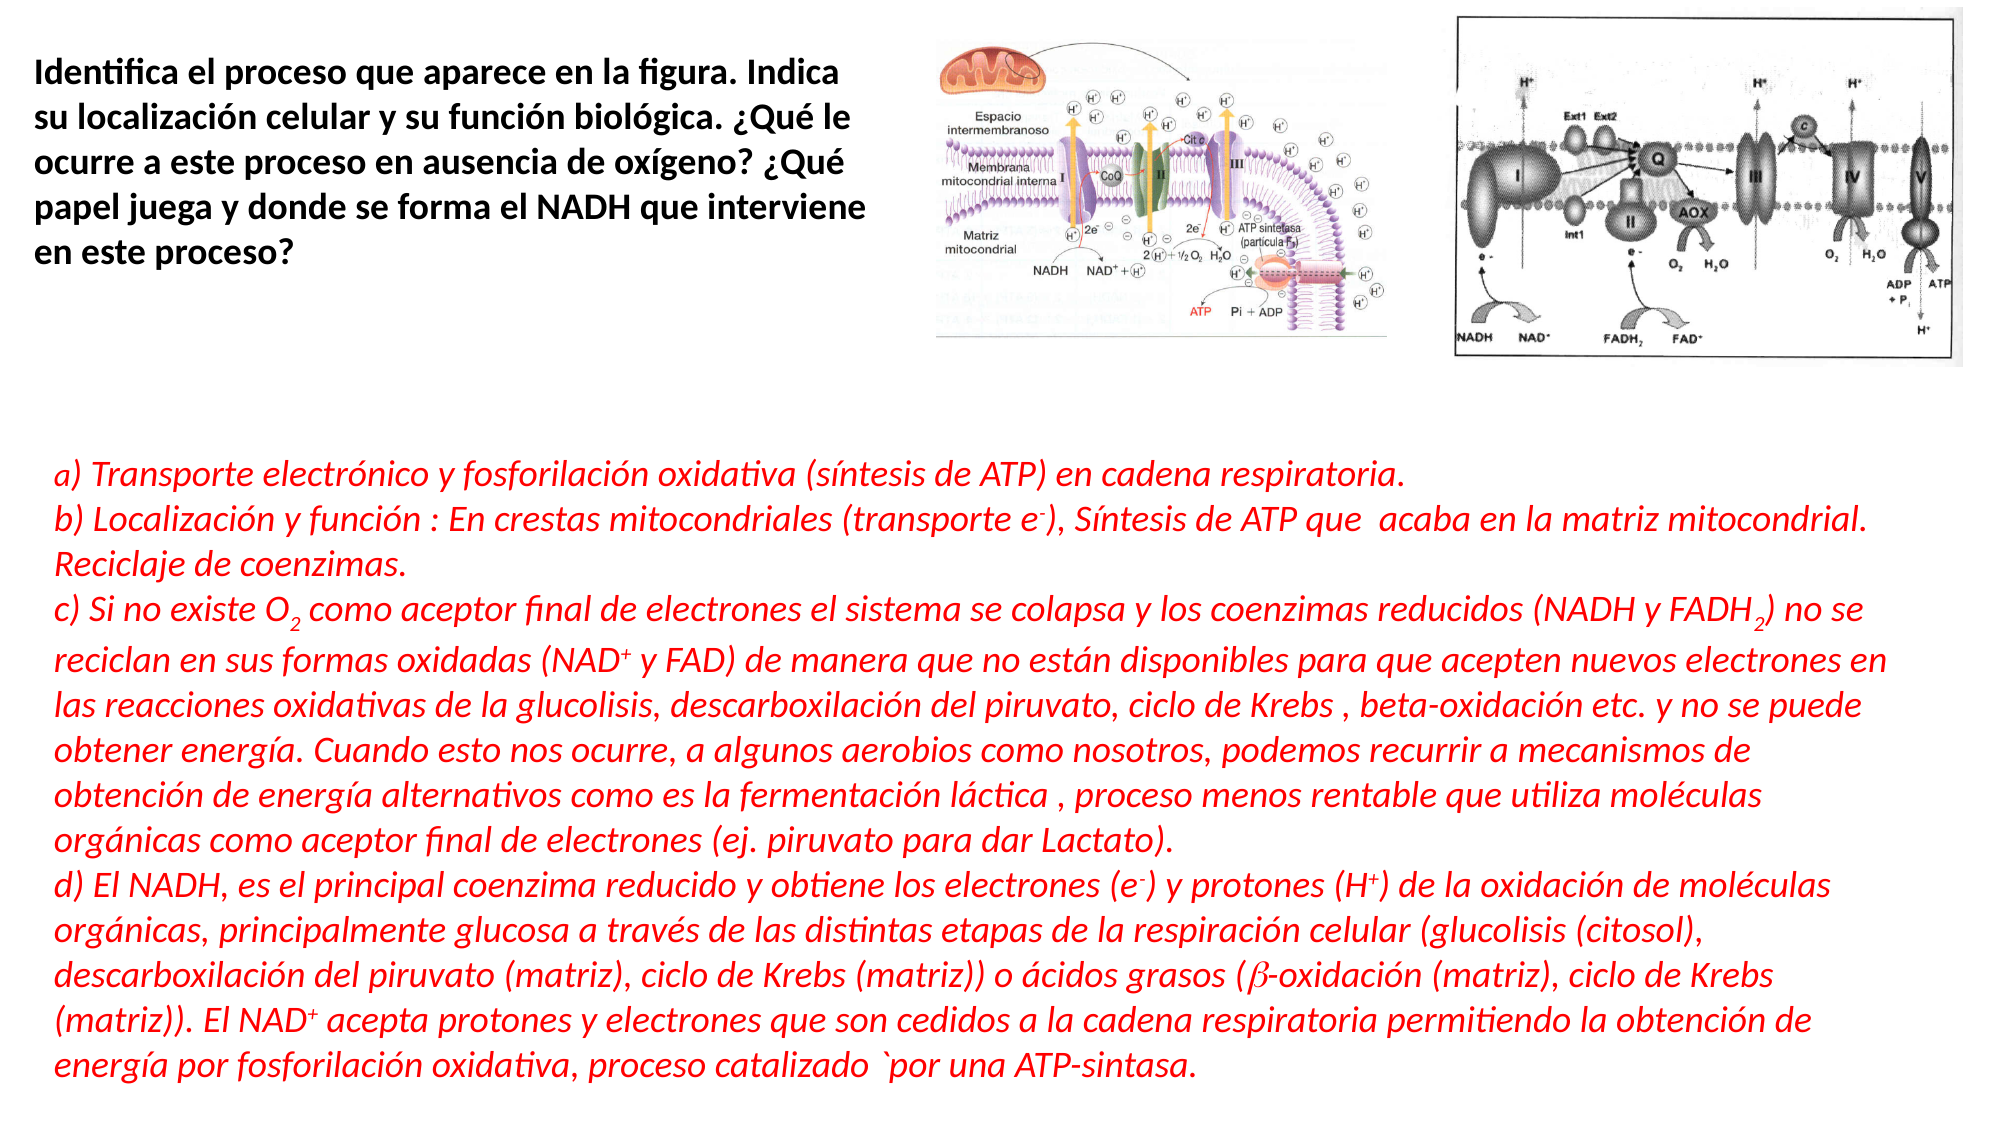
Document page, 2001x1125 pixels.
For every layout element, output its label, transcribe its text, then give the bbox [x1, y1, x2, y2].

text_box Identifica el proceso que aparece en la figura. Indica su localización celular y su función biológica. ¿Qué le ocurre a este proceso en ausencia de oxígeno? ¿Qué papel juega y donde se forma el NADH que interviene en este proceso? [19, 39, 887, 280]
text_box a) Transporte electrónico y fosforilación oxidativa (síntesis de ATP) en cadena respiratoria. b) Localización y función : En crestas mitocondriales (transporte e-), Síntesis de ATP que acaba en la matriz mitocondrial. Reciclaje de coenzimas. c) Si no existe O2 como aceptor final de electrones el sistema se colapsa y los coenzimas reducidos (NADH y FADH2) no se reciclan en sus formas oxidadas (NAD+ y FAD) de manera que no están disponibles para que acepten nuevos electrones en las reacciones oxidativas de la glucolisis, descarboxilación del piruvato, ciclo de Krebs , beta-oxidación etc. y no se puede obtener energía. Cuando esto nos ocurre, a algunos aerobios como nosotros, podemos recurrir a mecanismos de obtención de energía alternativos como es la fermentación láctica , proceso menos rentable que utiliza moléculas orgánicas como aceptor final de electrones (ej. piruvato para dar Lactato). d) El NADH, es el principal coenzima reducido y obtiene los electrones (e-) y protones (H+) de la oxidación de moléculas orgánicas, principalmente glucosa a través de las distintas etapas de la respiración celular (glucolisis (citosol), descarboxilación del piruvato (matriz), ciclo de Krebs (matriz)) o ácidos grasos (-oxidación (matriz), ciclo de Krebs (matriz)). El NAD+ acepta protones y electrones que son cedidos a la cadena respiratoria permitiendo la obtención de energía por fosforilación oxidativa, proceso catalizado `por una ATP-sintasa. [39, 441, 1917, 1125]
picture [1437, 7, 1963, 367]
picture [936, 39, 1387, 340]
